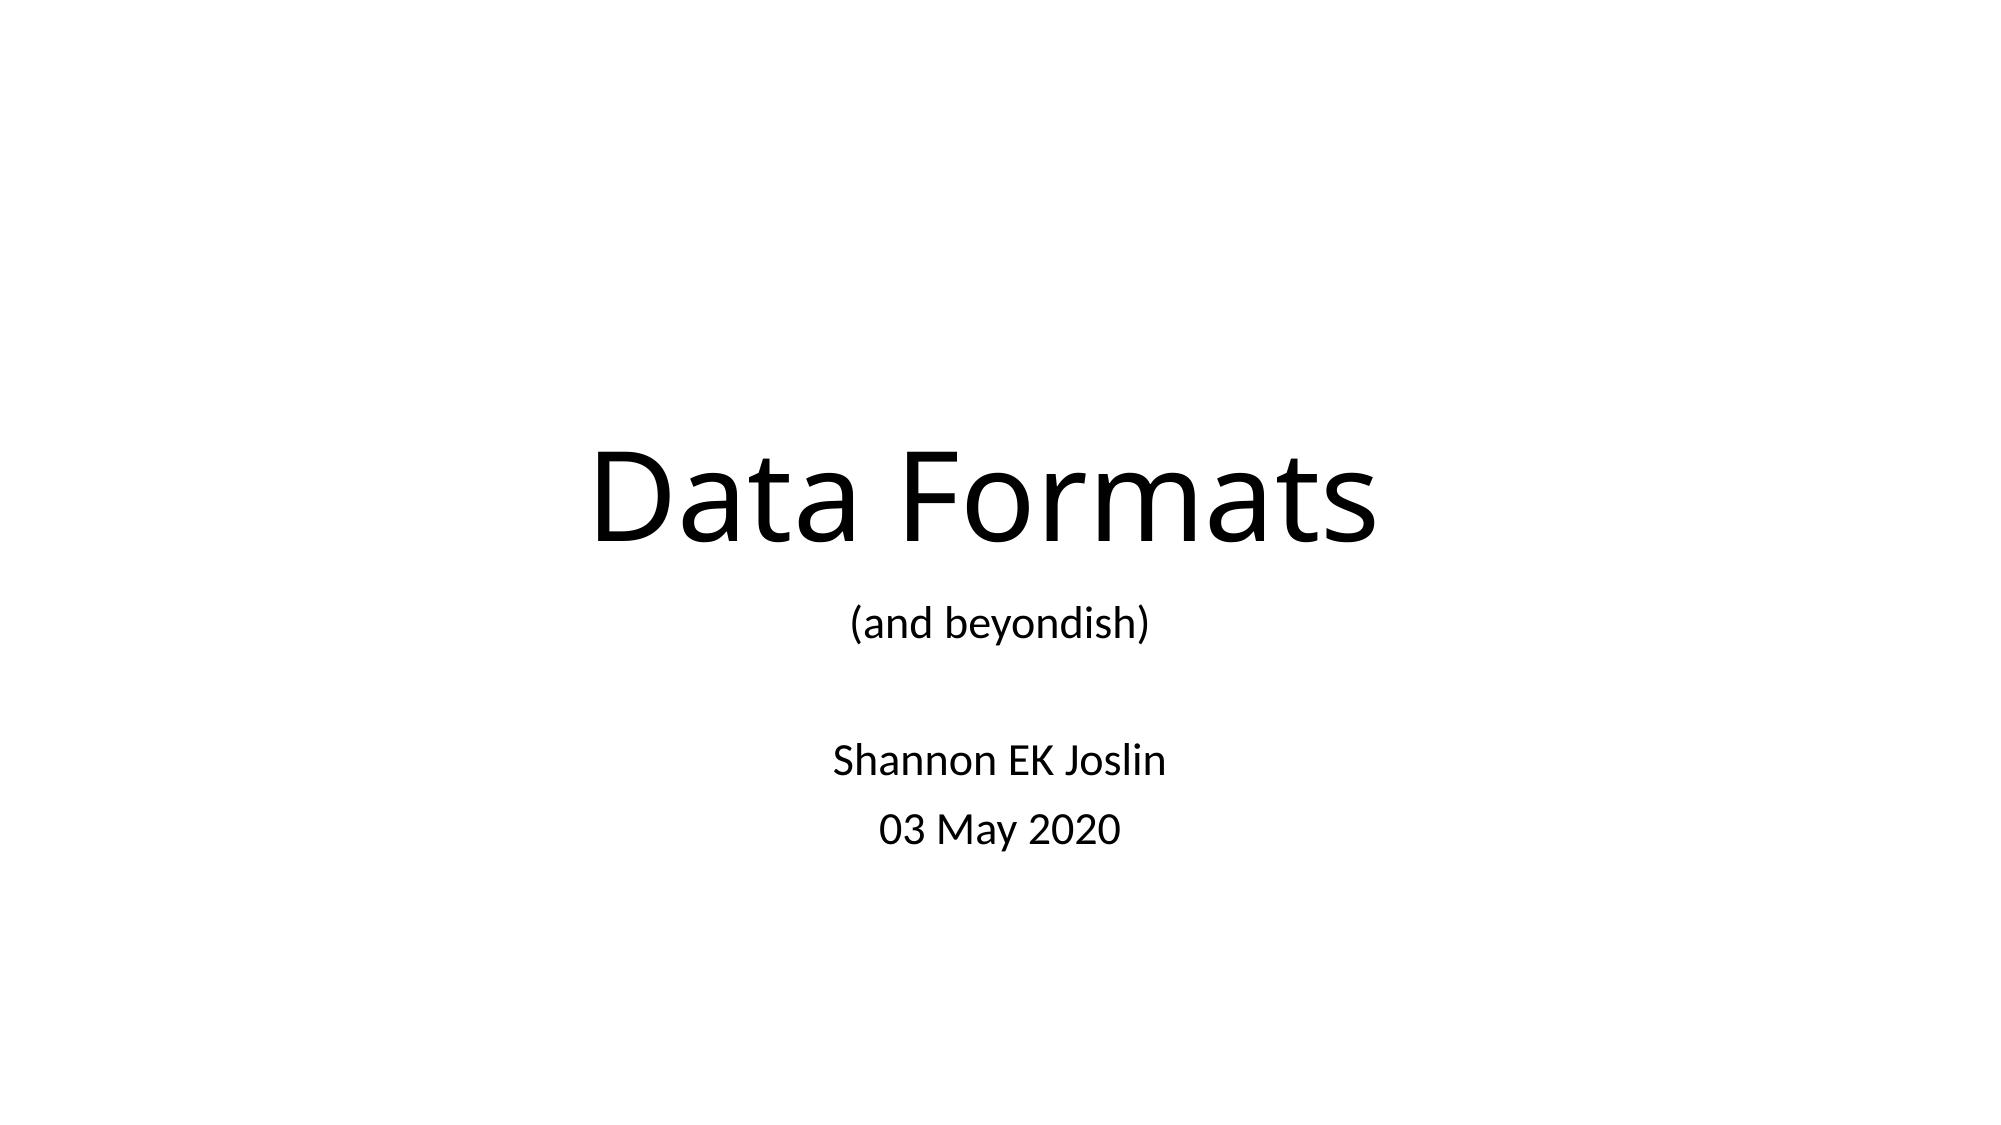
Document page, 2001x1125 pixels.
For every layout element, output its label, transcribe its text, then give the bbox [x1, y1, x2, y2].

title Data Formats [249, 184, 1750, 576]
subtitle (and beyondish) Shannon EK Joslin 03 May 2020 [249, 590, 1750, 863]
